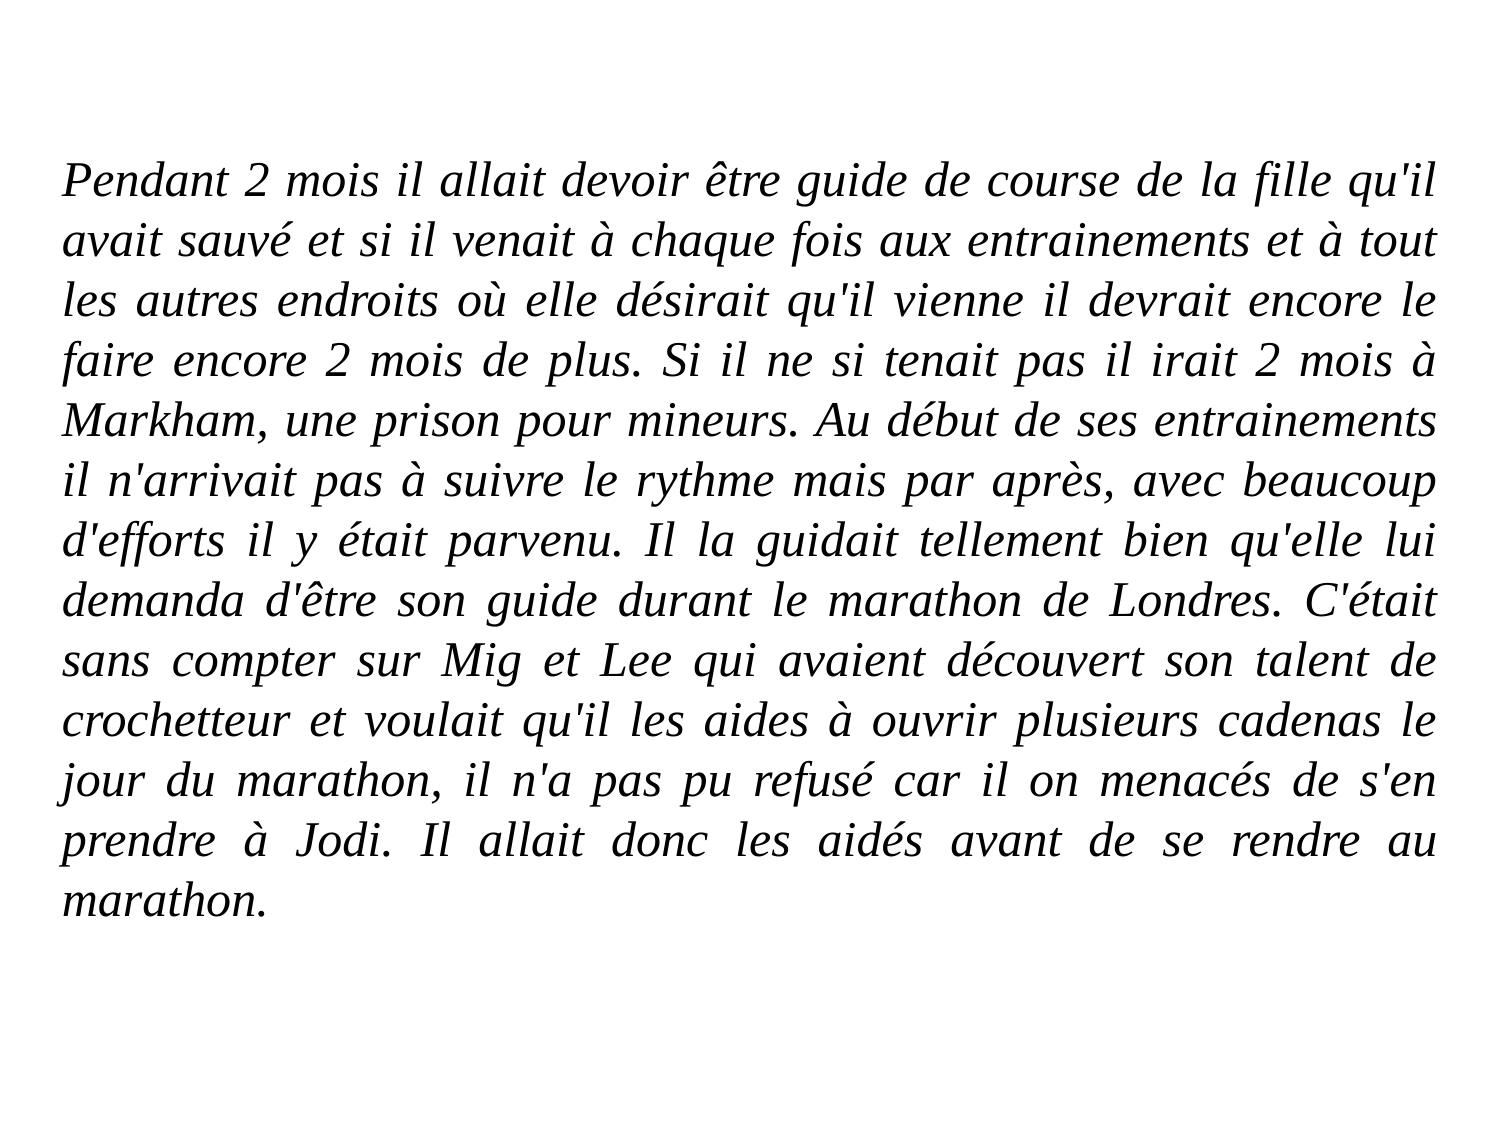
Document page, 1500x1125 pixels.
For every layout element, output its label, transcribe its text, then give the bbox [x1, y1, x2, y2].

text_box Pendant 2 mois il allait devoir être guide de course de la fille qu'il avait sauvé et si il venait à chaque fois aux entrainements et à tout les autres endroits où elle désirait qu'il vienne il devrait encore le faire encore 2 mois de plus. Si il ne si tenait pas il irait 2 mois à Markham, une prison pour mineurs. Au début de ses entrainements il n'arrivait pas à suivre le rythme mais par après, avec beaucoup d'efforts il y était parvenu. Il la guidait tellement bien qu'elle lui demanda d'être son guide durant le marathon de Londres. C'était sans compter sur Mig et Lee qui avaient découvert son talent de crochetteur et voulait qu'il les aides à ouvrir plusieurs cadenas le jour du marathon, il n'a pas pu refusé car il on menacés de s'en prendre à Jodi. Il allait donc les aidés avant de se rendre au marathon. [46, 138, 1454, 934]
